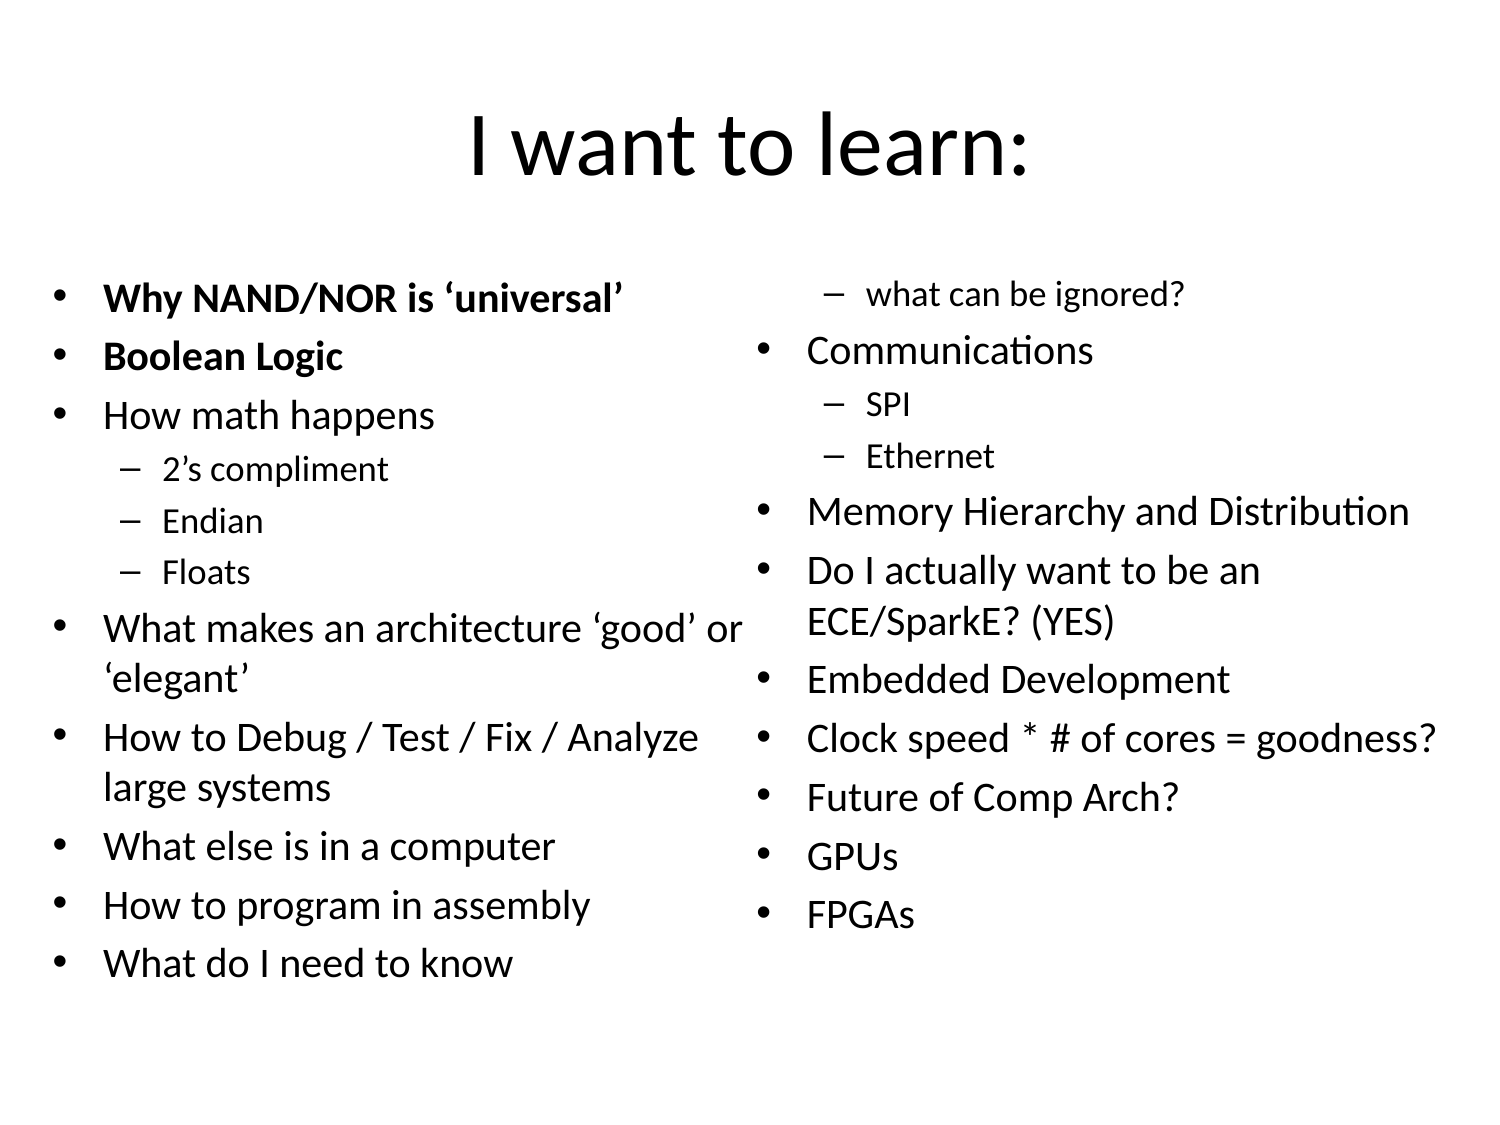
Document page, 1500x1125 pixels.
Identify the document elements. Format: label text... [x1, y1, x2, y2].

title I want to learn: [75, 45, 1425, 233]
list Why NAND/NOR is ‘universal’ Boolean Logic How math happens 2’s compliment Endian Floats What makes an architecture ‘good’ or ‘elegant’ How to Debug / Test / Fix / Analyze large systems What else is in a computer How to program in assembly What do I need to know what can be ignored? Communications SPI Ethernet Memory Hierarchy and Distribution Do I actually want to be an ECE/SparkE? (YES) Embedded Development Clock speed * # of cores = goodness? Future of Comp Arch? GPUs FPGAs [37, 262, 1475, 1005]
